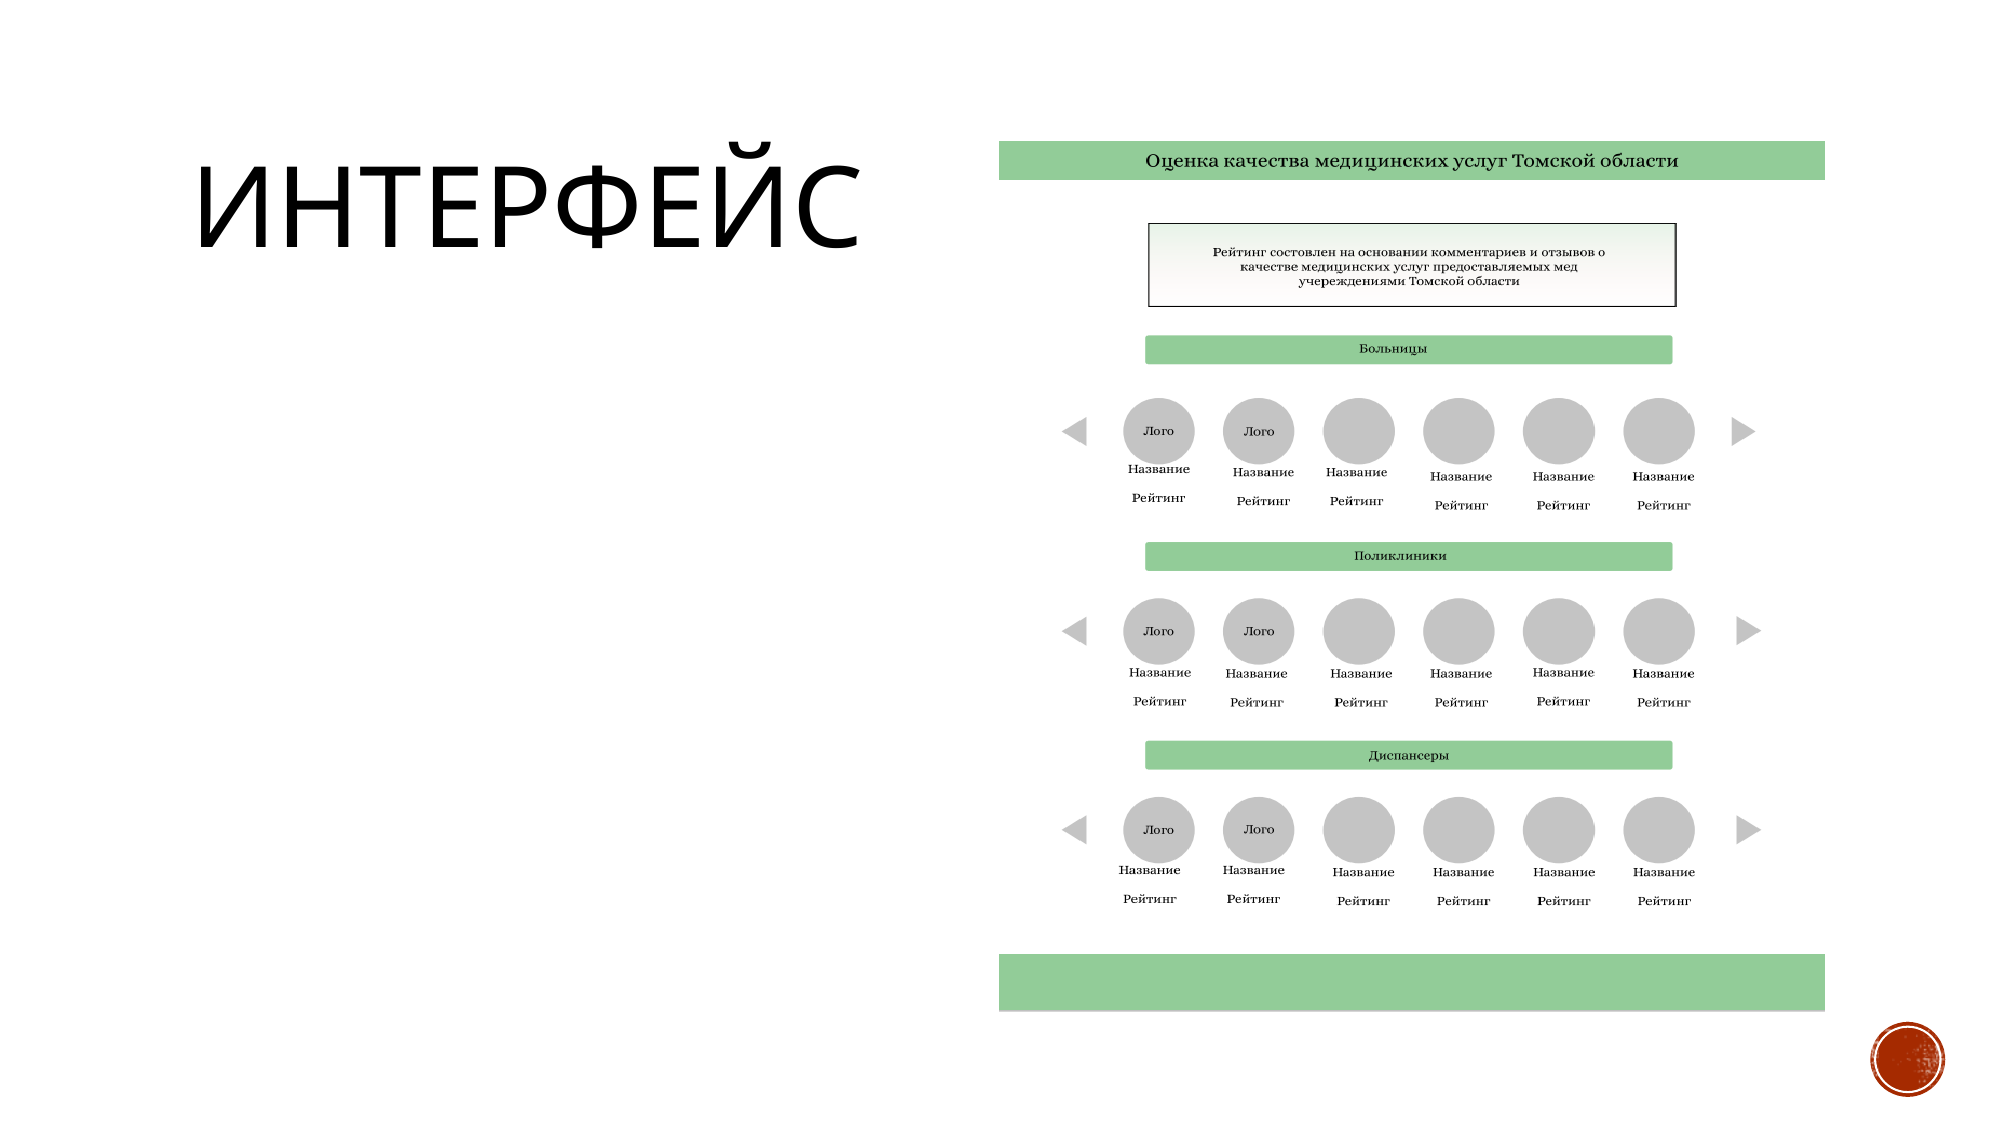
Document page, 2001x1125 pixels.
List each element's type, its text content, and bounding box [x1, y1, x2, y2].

title Интерфейс [175, 79, 1826, 344]
picture [999, 141, 1825, 1012]
